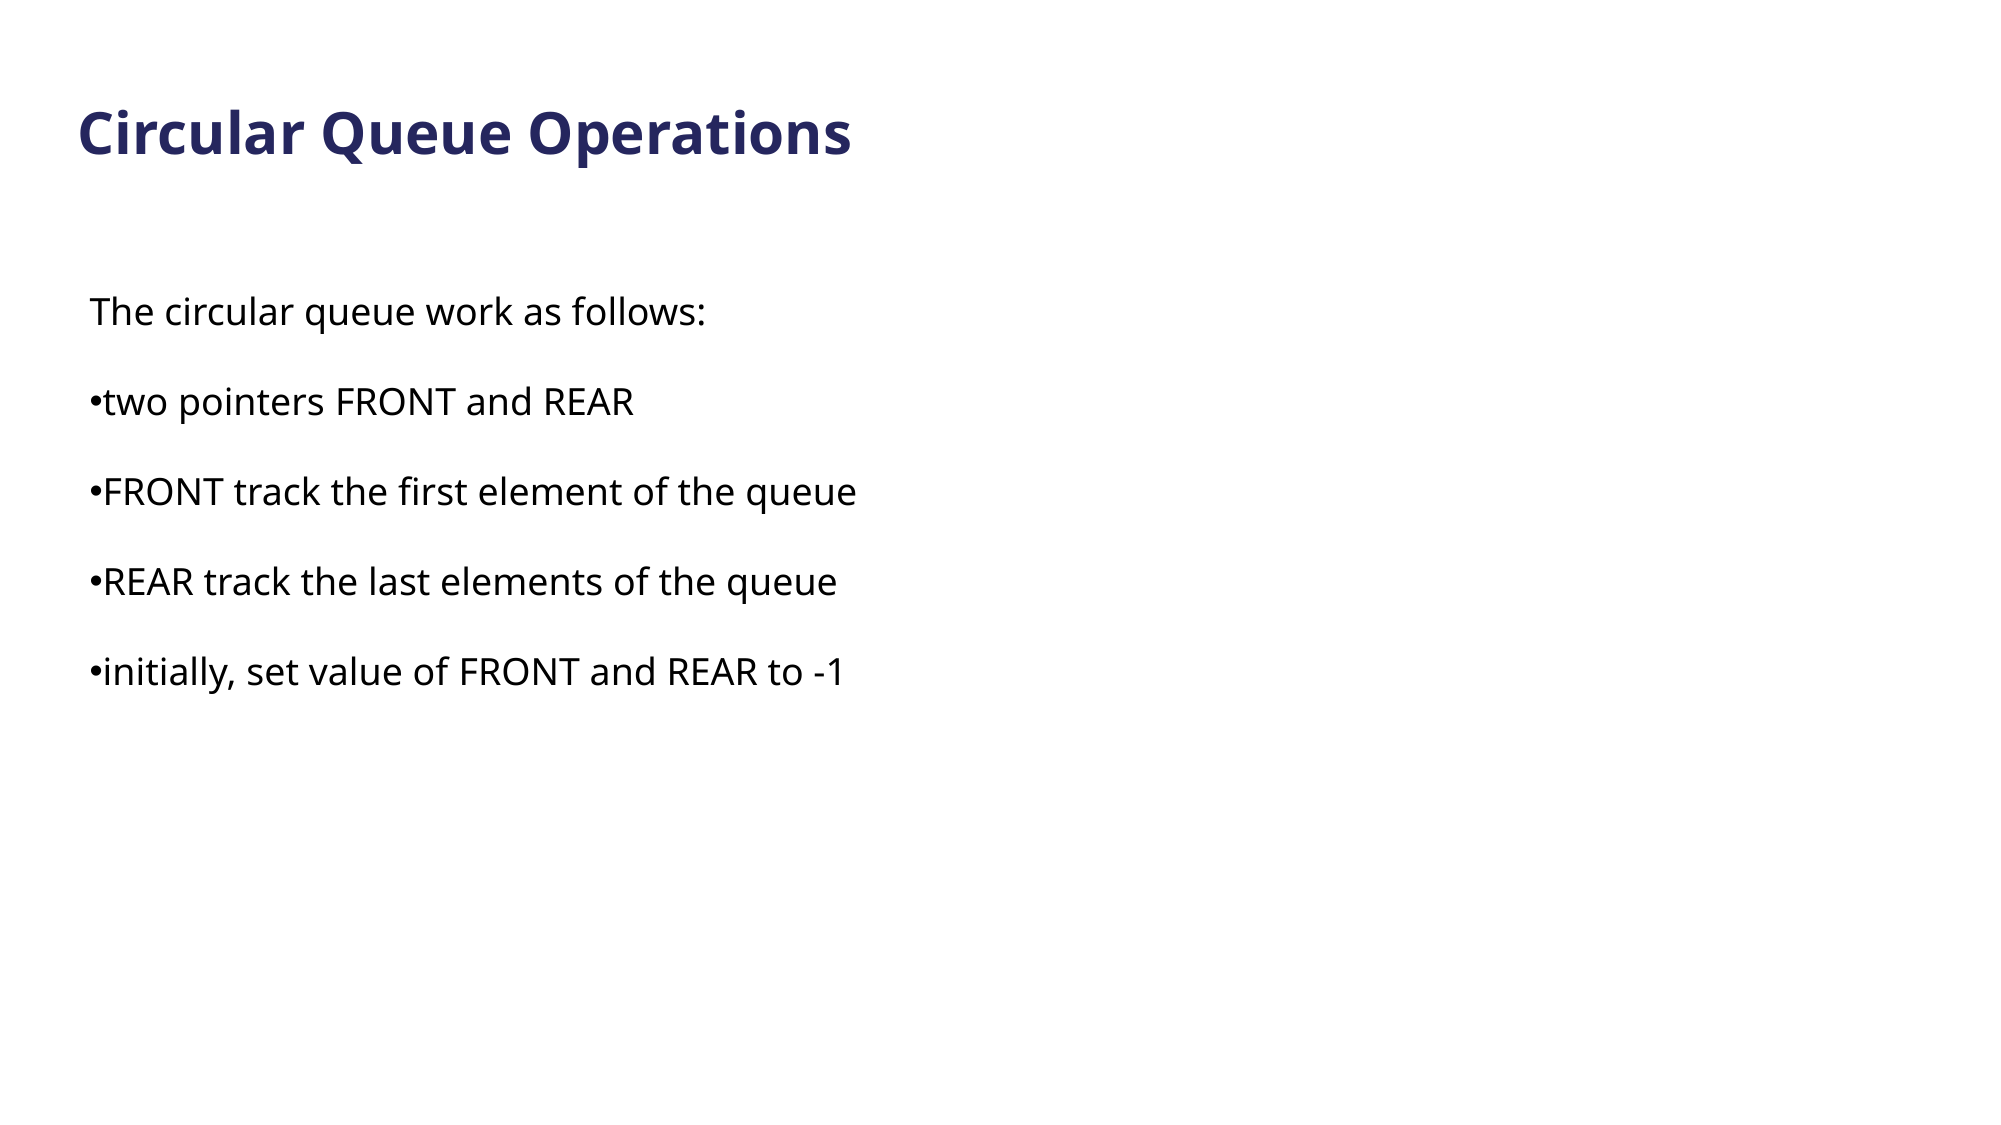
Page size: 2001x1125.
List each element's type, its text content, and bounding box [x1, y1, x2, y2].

text_box The circular queue work as follows: two pointers FRONT and REAR FRONT track the first element of the queue REAR track the last elements of the queue initially, set value of FRONT and REAR to -1 [74, 235, 1075, 701]
text_box Circular Queue Operations [63, 89, 867, 174]
